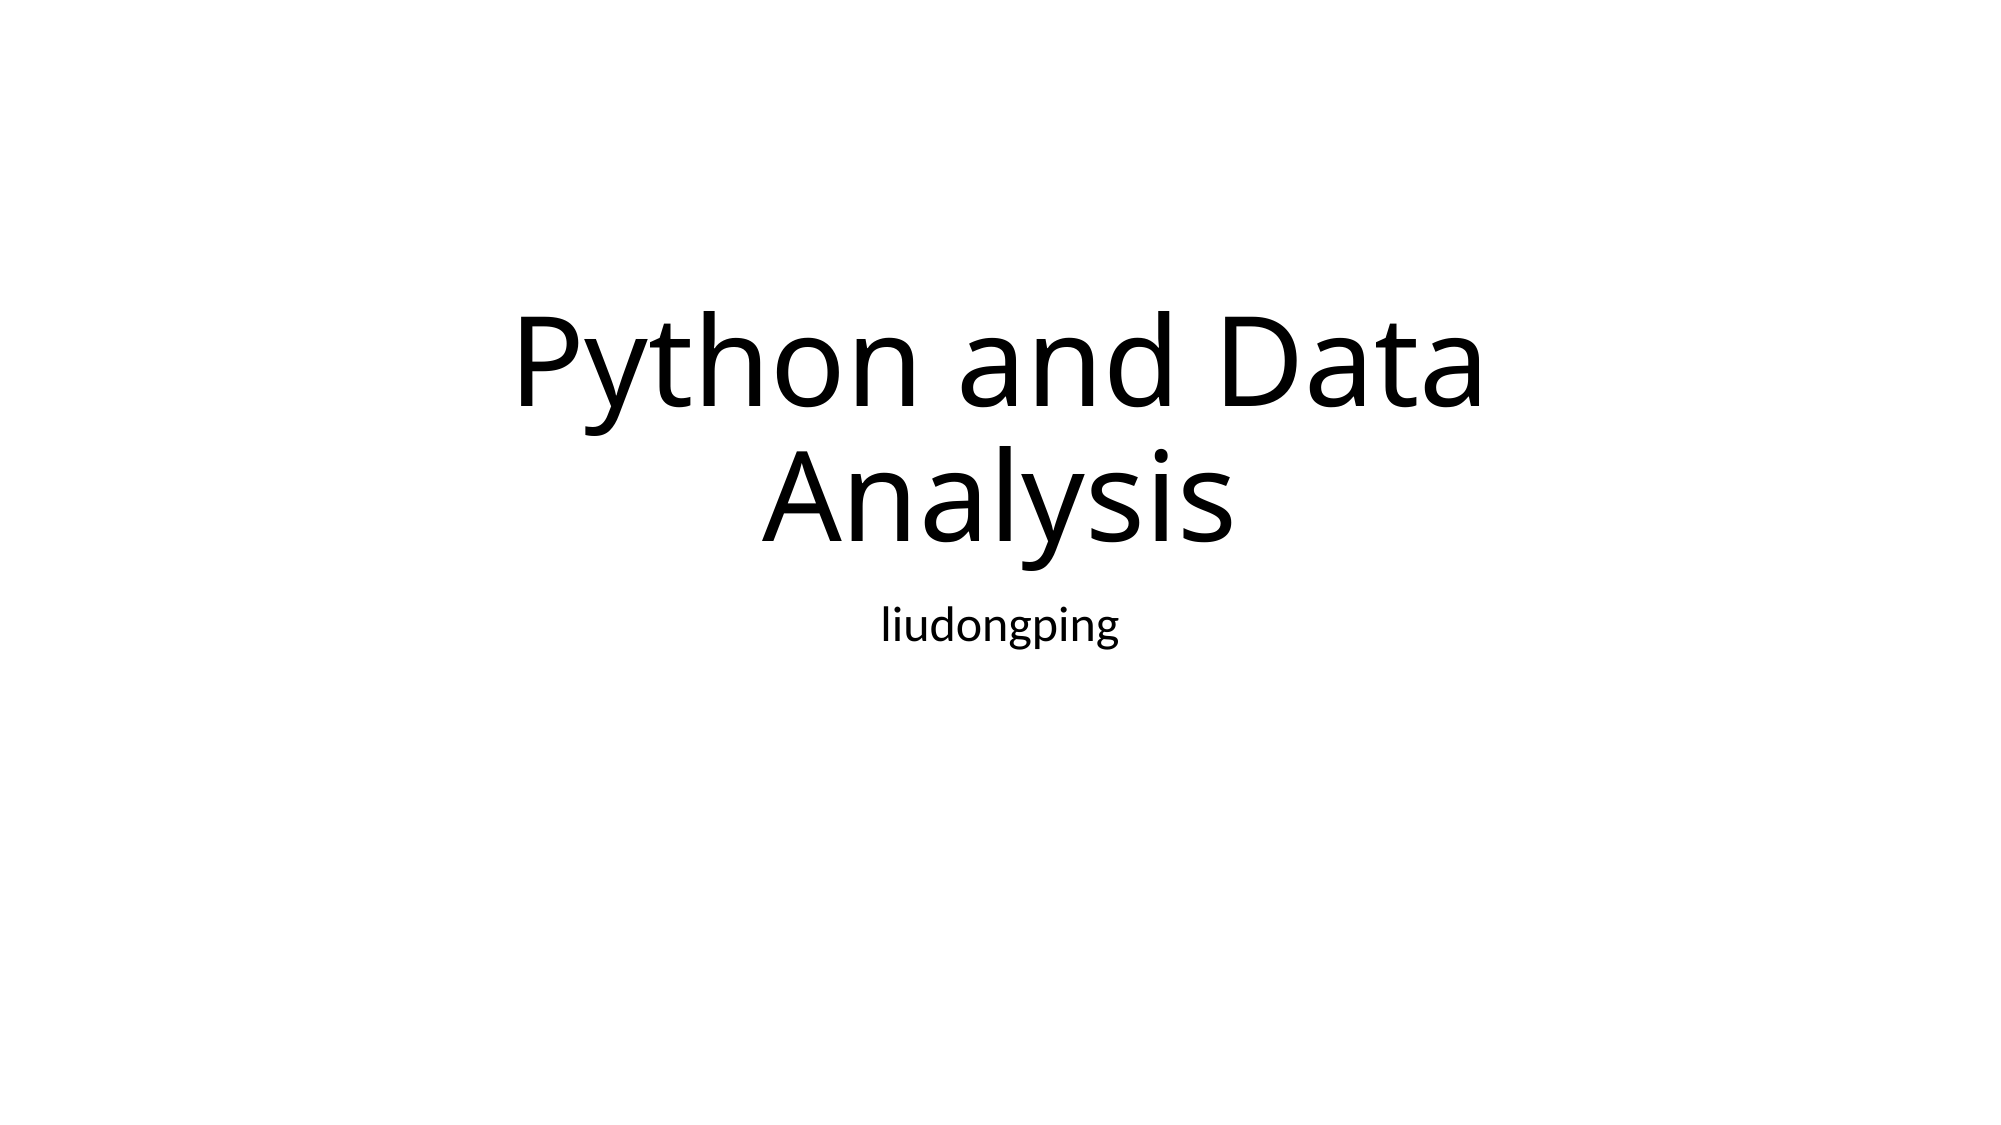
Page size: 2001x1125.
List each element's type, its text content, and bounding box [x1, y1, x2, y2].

title Python and Data Analysis [249, 184, 1750, 576]
subtitle liudongping [249, 590, 1750, 863]
